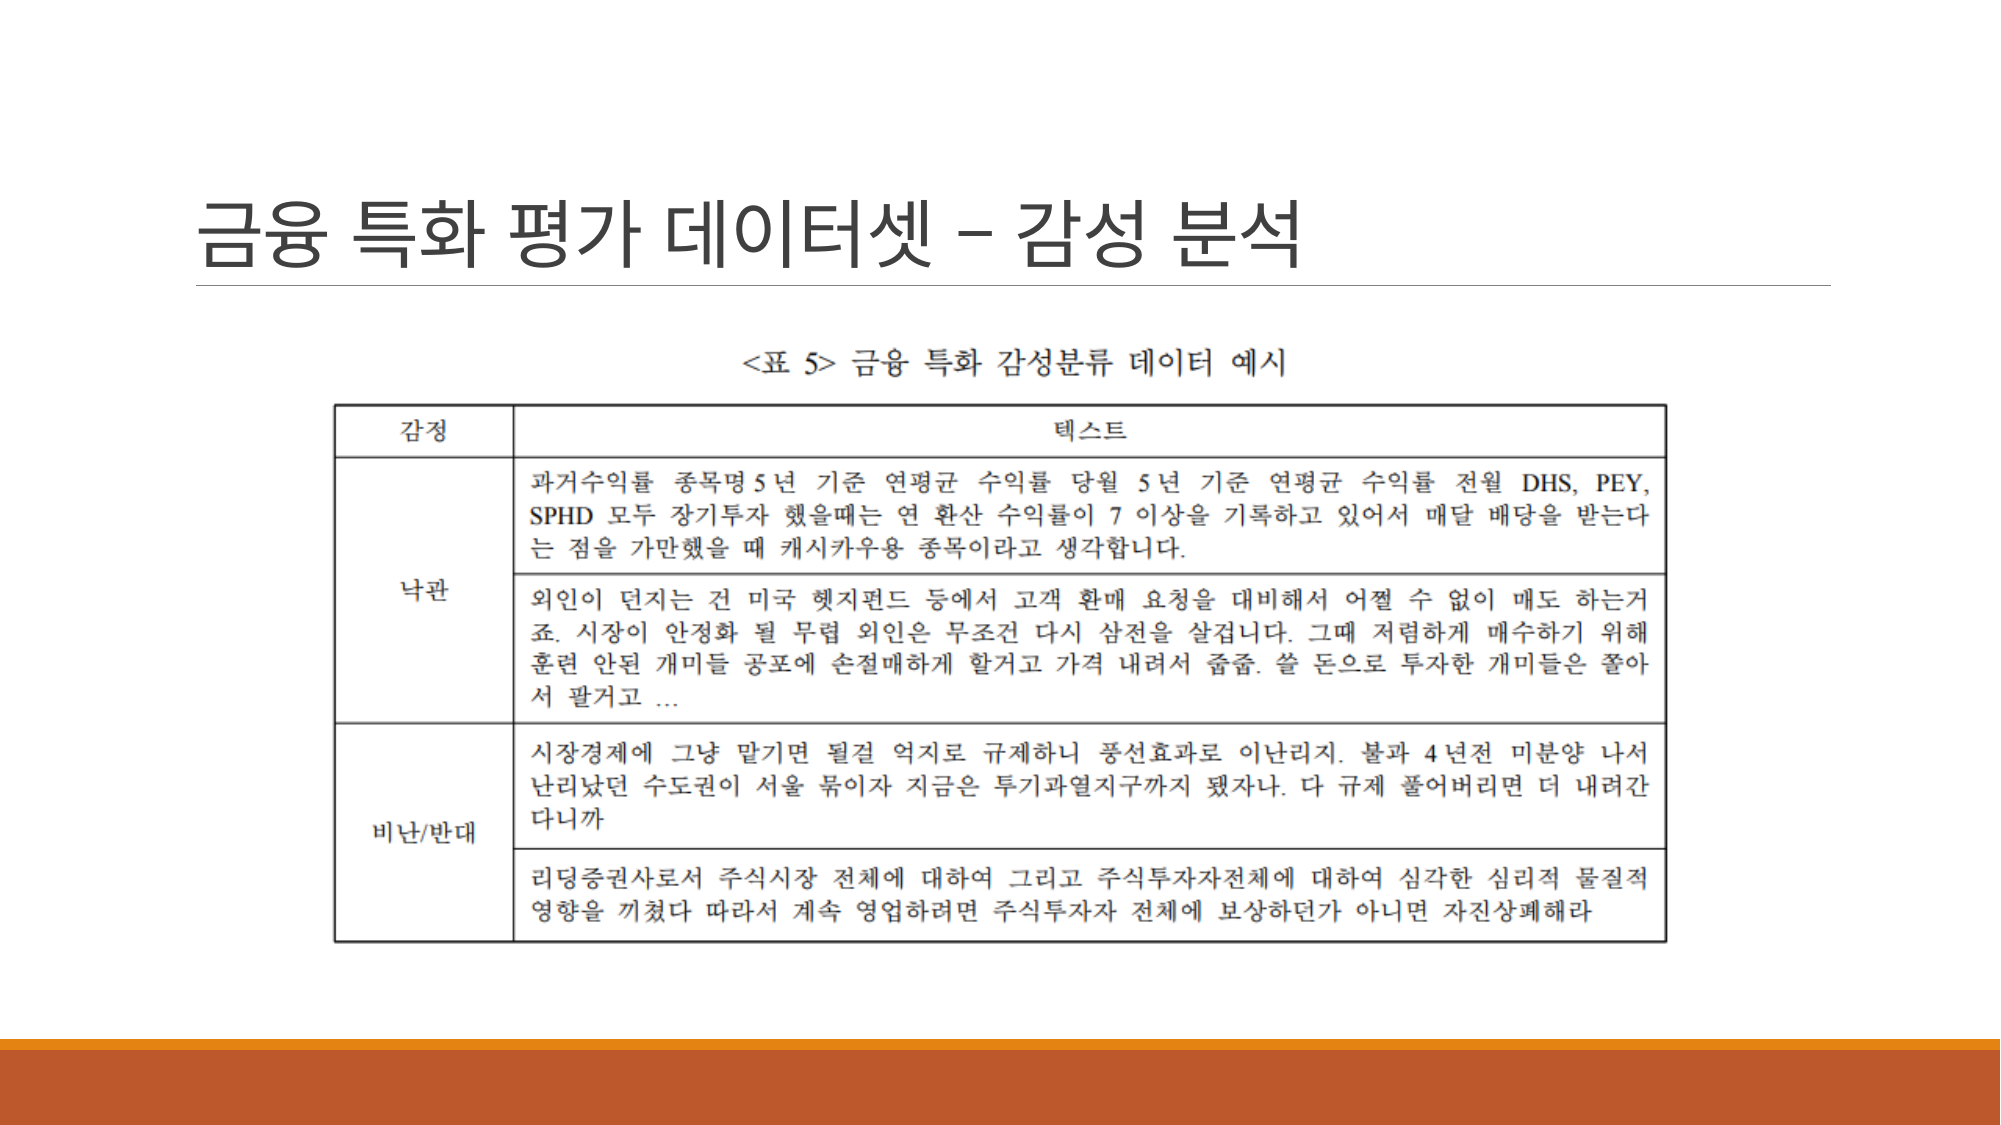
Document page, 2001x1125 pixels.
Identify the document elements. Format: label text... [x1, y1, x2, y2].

picture [308, 320, 1702, 972]
title 금융 특화 평가 데이터셋 – 감성 분석 [180, 47, 1830, 285]
